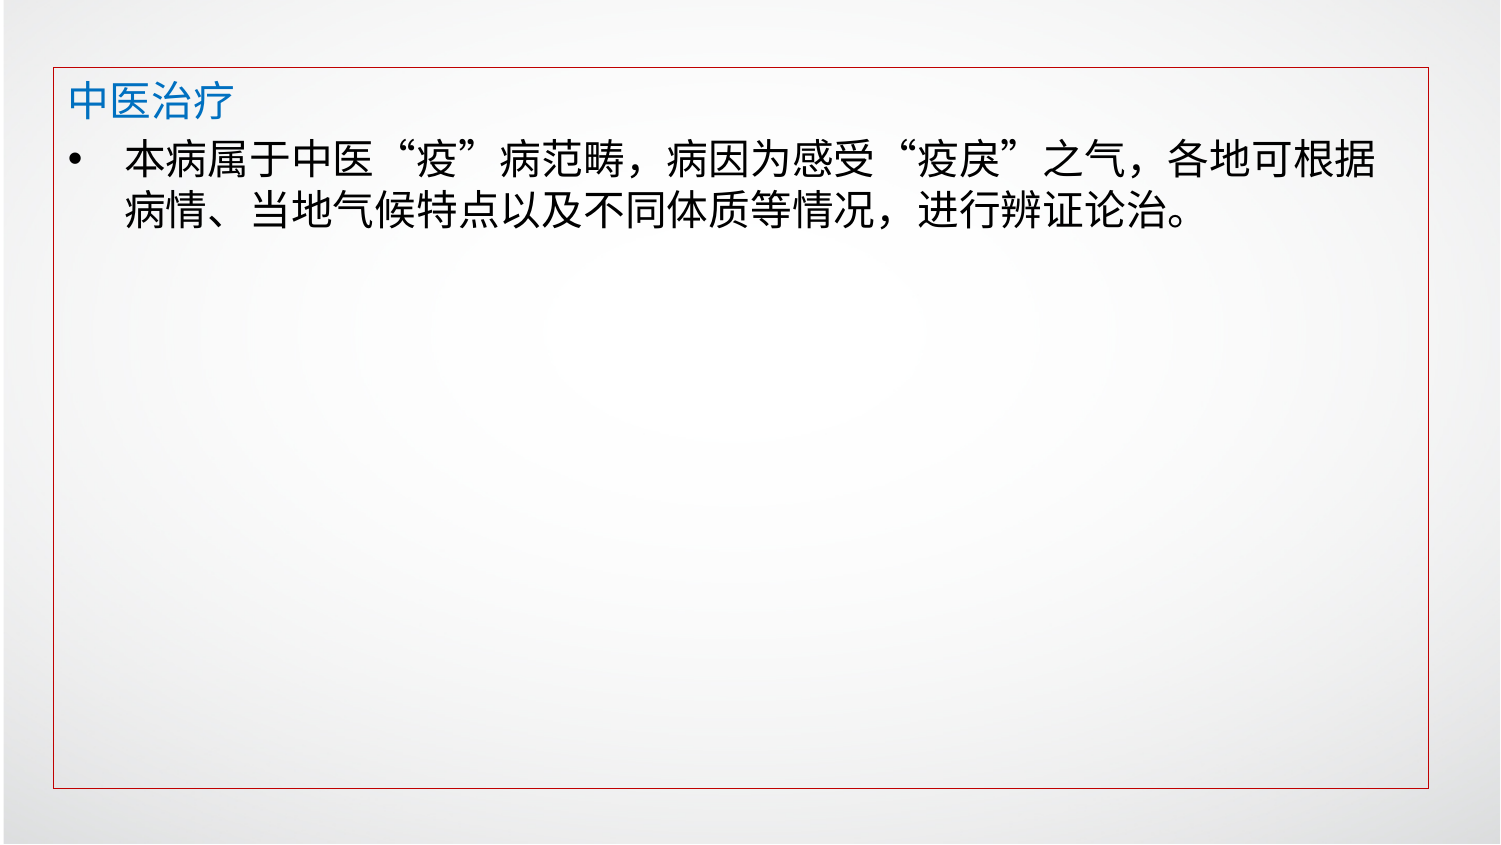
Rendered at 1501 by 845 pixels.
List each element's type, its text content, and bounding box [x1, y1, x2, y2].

list 中医治疗 本病属于中医“疫”病范畴，病因为感受“疫戾”之气，各地可根据病情、当地气候特点以及不同体质等情况，进行辨证论治。 [53, 67, 1429, 789]
picture [3, 0, 1501, 844]
